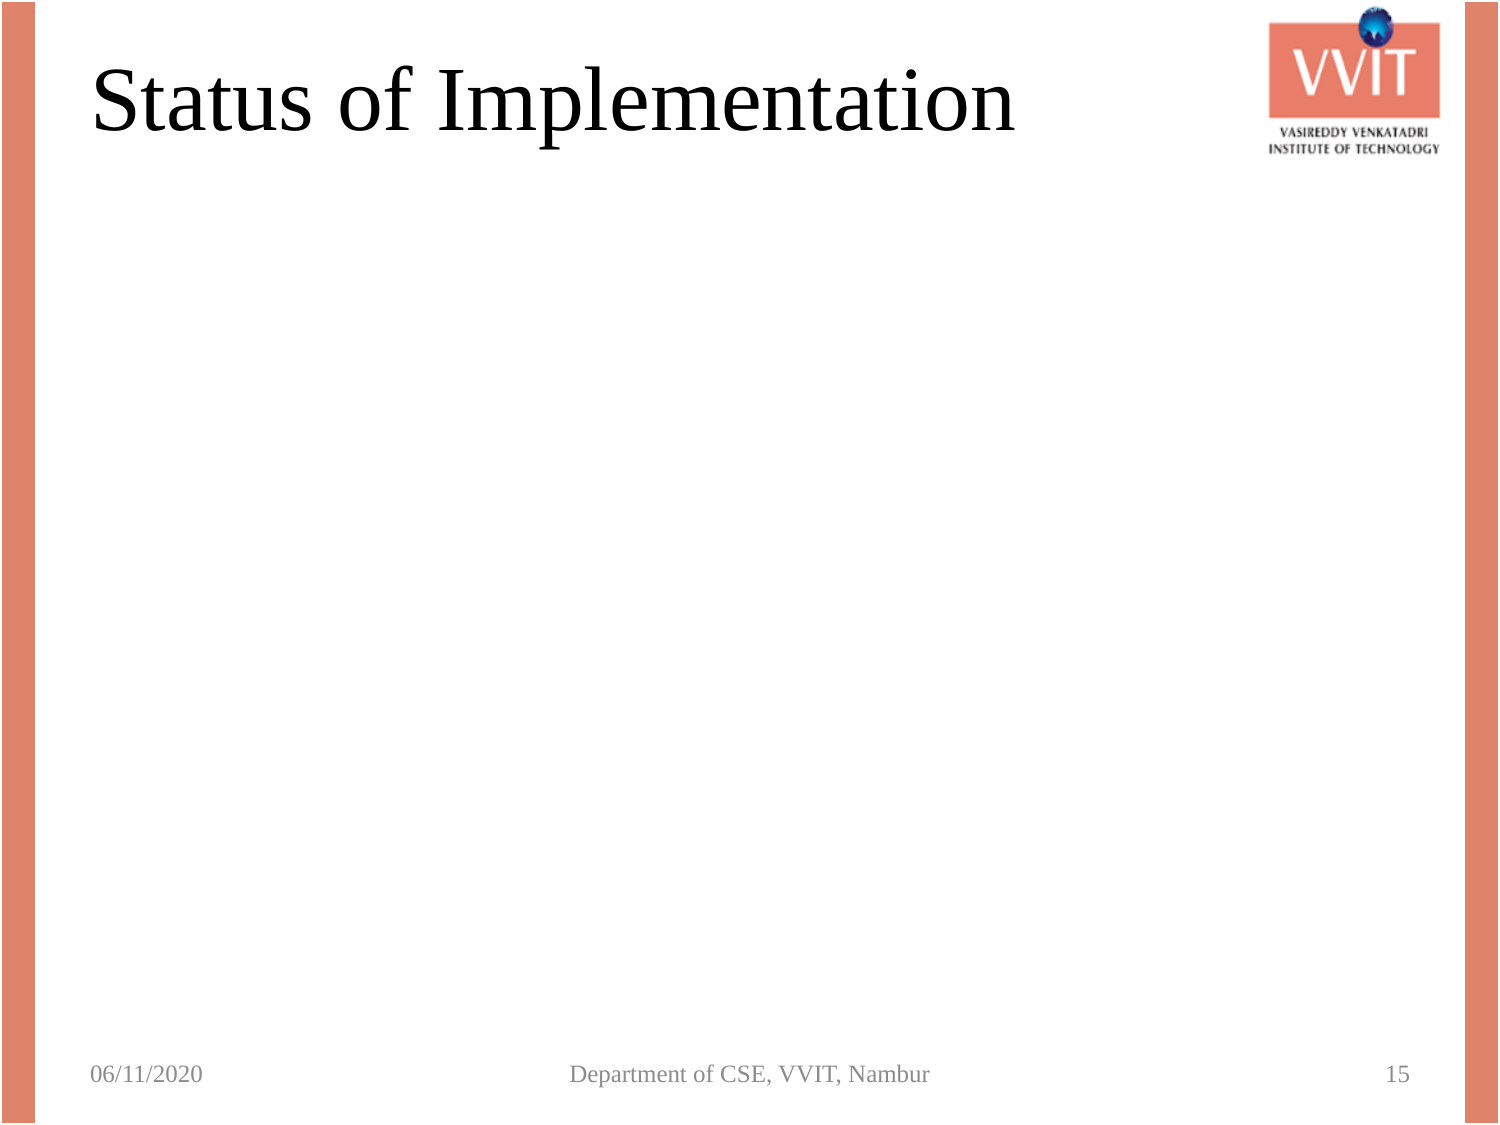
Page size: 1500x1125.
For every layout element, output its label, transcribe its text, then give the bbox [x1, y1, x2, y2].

text_box [1462, 0, 1500, 1125]
text_box [74, 325, 1425, 1125]
picture [1253, 0, 1454, 165]
text_box [0, 0, 38, 1125]
text_box Status of Implementation [74, 0, 1425, 188]
